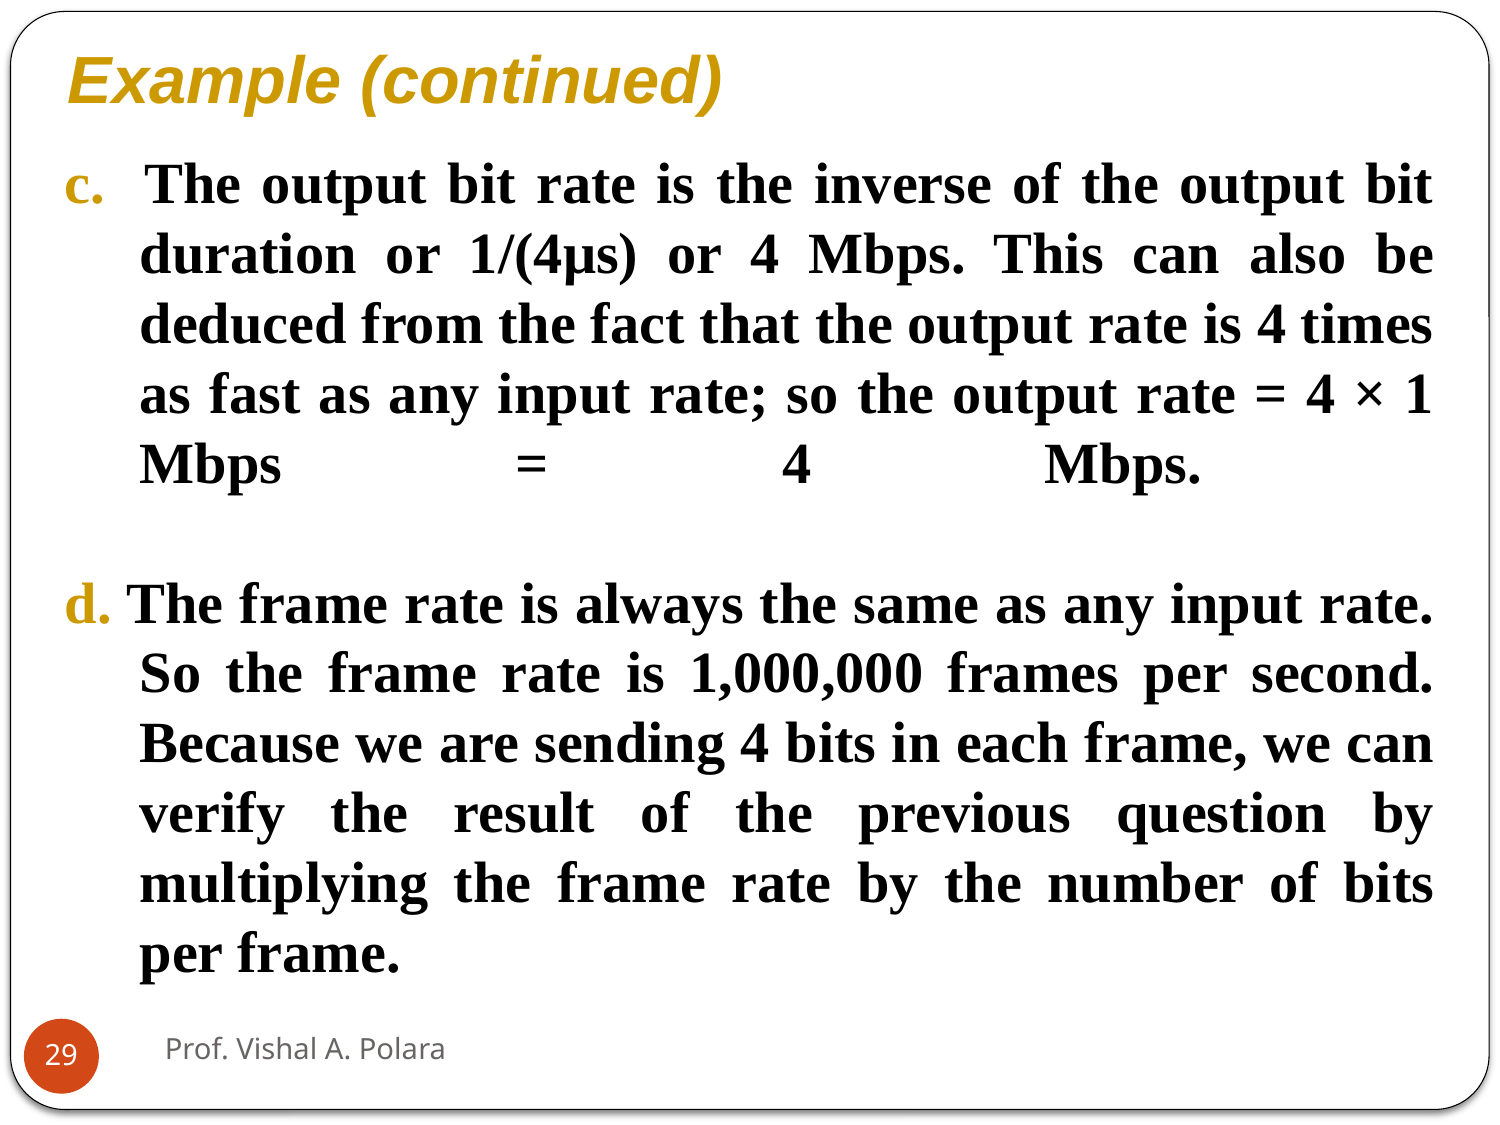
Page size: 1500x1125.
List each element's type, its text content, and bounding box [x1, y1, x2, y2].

text_box c. The output bit rate is the inverse of the output bit duration or 1/(4μs) or 4 Mbps. This can also be deduced from the fact that the output rate is 4 times as fast as any input rate; so the output rate = 4 × 1 Mbps = 4 Mbps. d. The frame rate is always the same as any input rate. So the frame rate is 1,000,000 frames per second. Because we are sending 4 bits in each frame, we can verify the result of the previous question by multiplying the frame rate by the number of bits per frame. [50, 137, 1450, 992]
text_box Example (continued) [52, 28, 739, 124]
footer Prof. Vishal A. Polara [150, 1012, 800, 1088]
slide_number 29 [23, 1018, 99, 1094]
